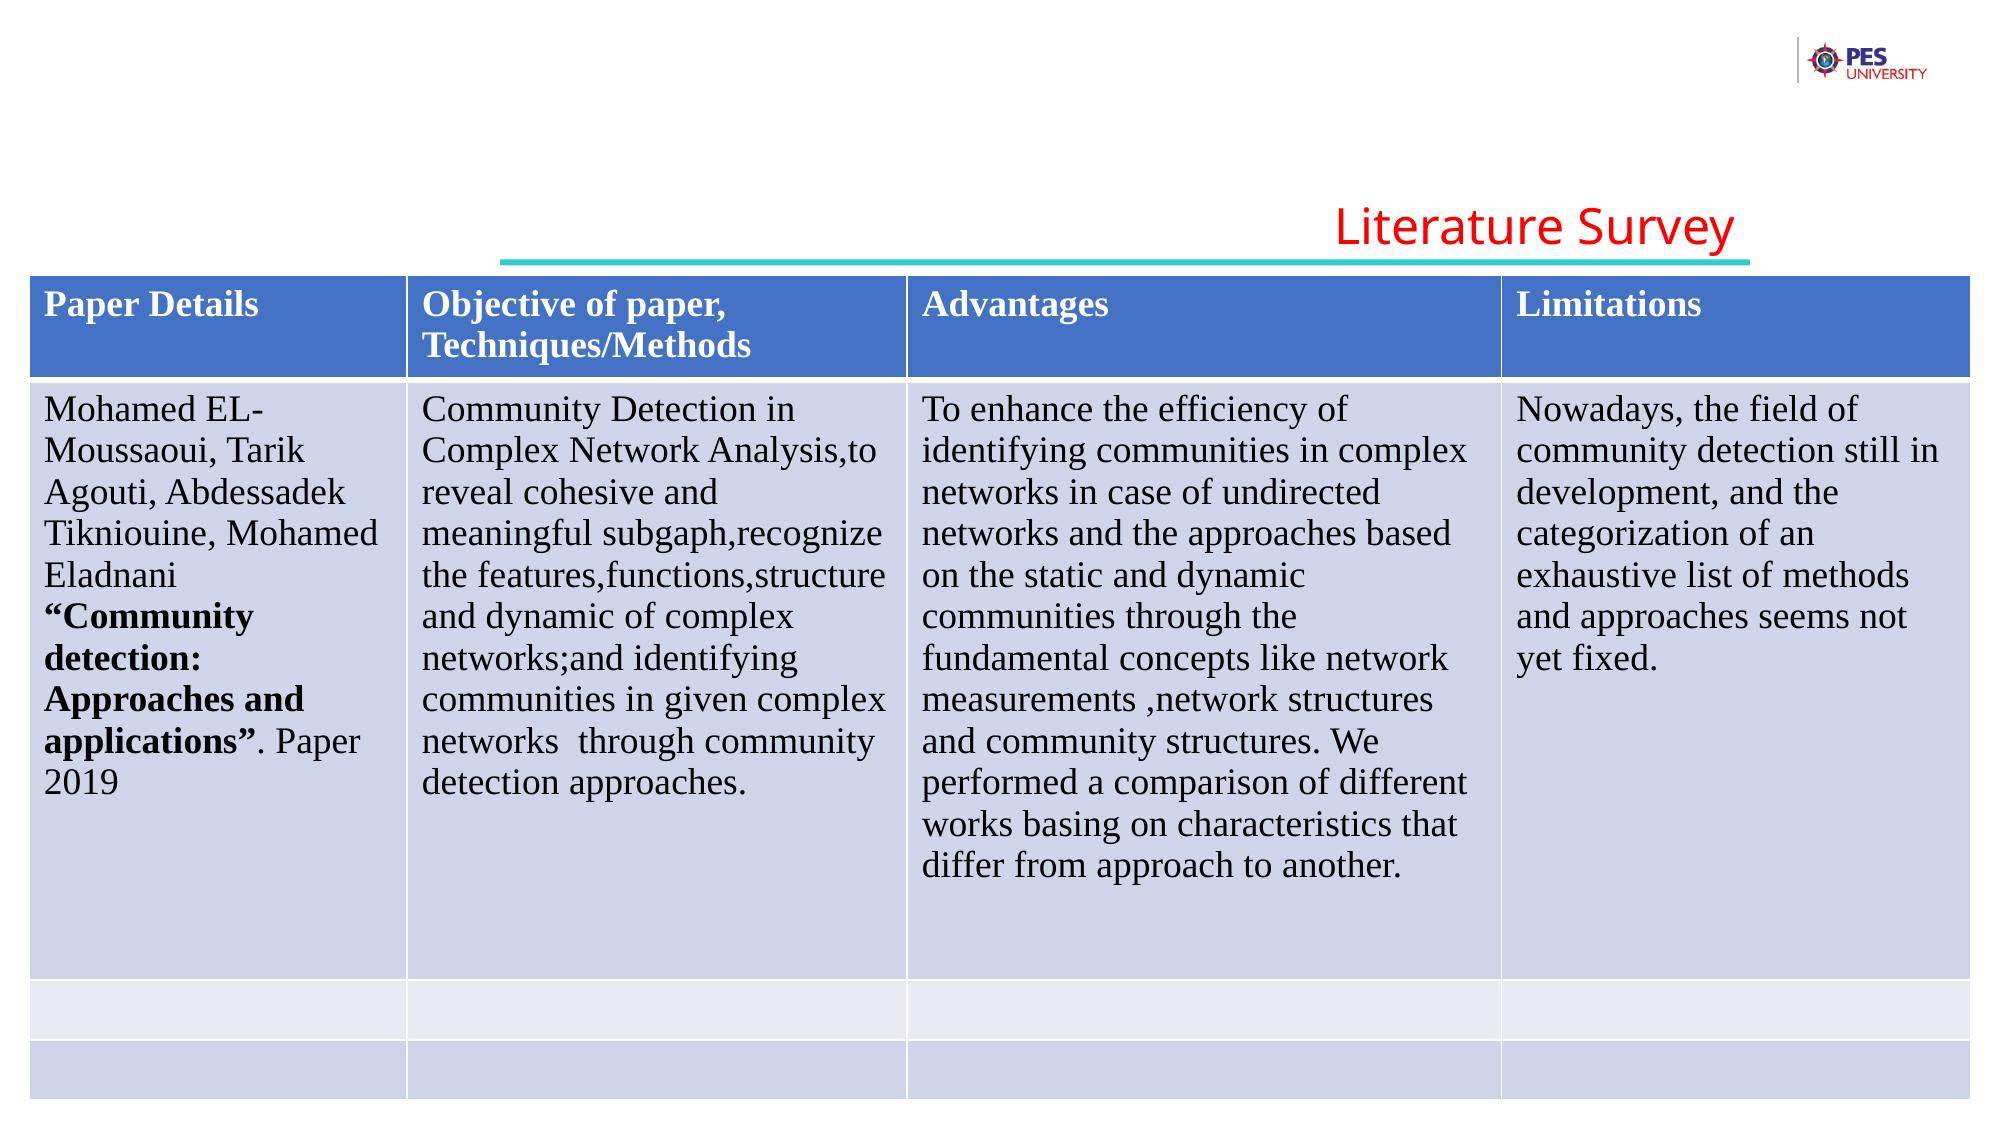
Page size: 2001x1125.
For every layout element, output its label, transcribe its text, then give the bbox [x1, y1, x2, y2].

table_cell [30, 1041, 406, 1099]
text_box Literature Survey [687, 187, 1750, 263]
table_cell [1502, 981, 1970, 1039]
table_header Advantages [908, 276, 1501, 377]
table_cell Community Detection in Complex Network Analysis,to reveal cohesive and meaningful subgaph,recognize the features,functions,structure and dynamic of complex networks;and identifying communities in given complex networks through community detection approaches. [408, 383, 906, 979]
table_header Objective of paper, Techniques/Methods [408, 276, 906, 377]
table_cell [30, 981, 406, 1039]
table_cell Nowadays, the field of community detection still in development, and the categorization of an exhaustive list of methods and approaches seems not yet fixed. [1502, 383, 1970, 979]
table_cell [908, 1041, 1501, 1099]
table_cell [408, 981, 906, 1039]
table_cell [1502, 1041, 1970, 1099]
table_cell Mohamed EL-Moussaoui, Tarik Agouti, Abdessadek Tikniouine, Mohamed Eladnani “Community detection: Approaches and applications”. Paper 2019 [30, 383, 406, 979]
table_cell [408, 1041, 906, 1099]
picture [1806, 41, 1927, 79]
table_cell To enhance the efficiency of identifying communities in complex networks in case of undirected networks and the approaches based on the static and dynamic communities through the fundamental concepts like network measurements ,network structures and community structures. We performed a comparison of different works basing on characteristics that differ from approach to another. [908, 383, 1501, 979]
table_header Limitations [1502, 276, 1970, 377]
table_header Paper Details [30, 276, 406, 377]
text_box [500, 259, 1750, 266]
table_cell [908, 981, 1501, 1039]
